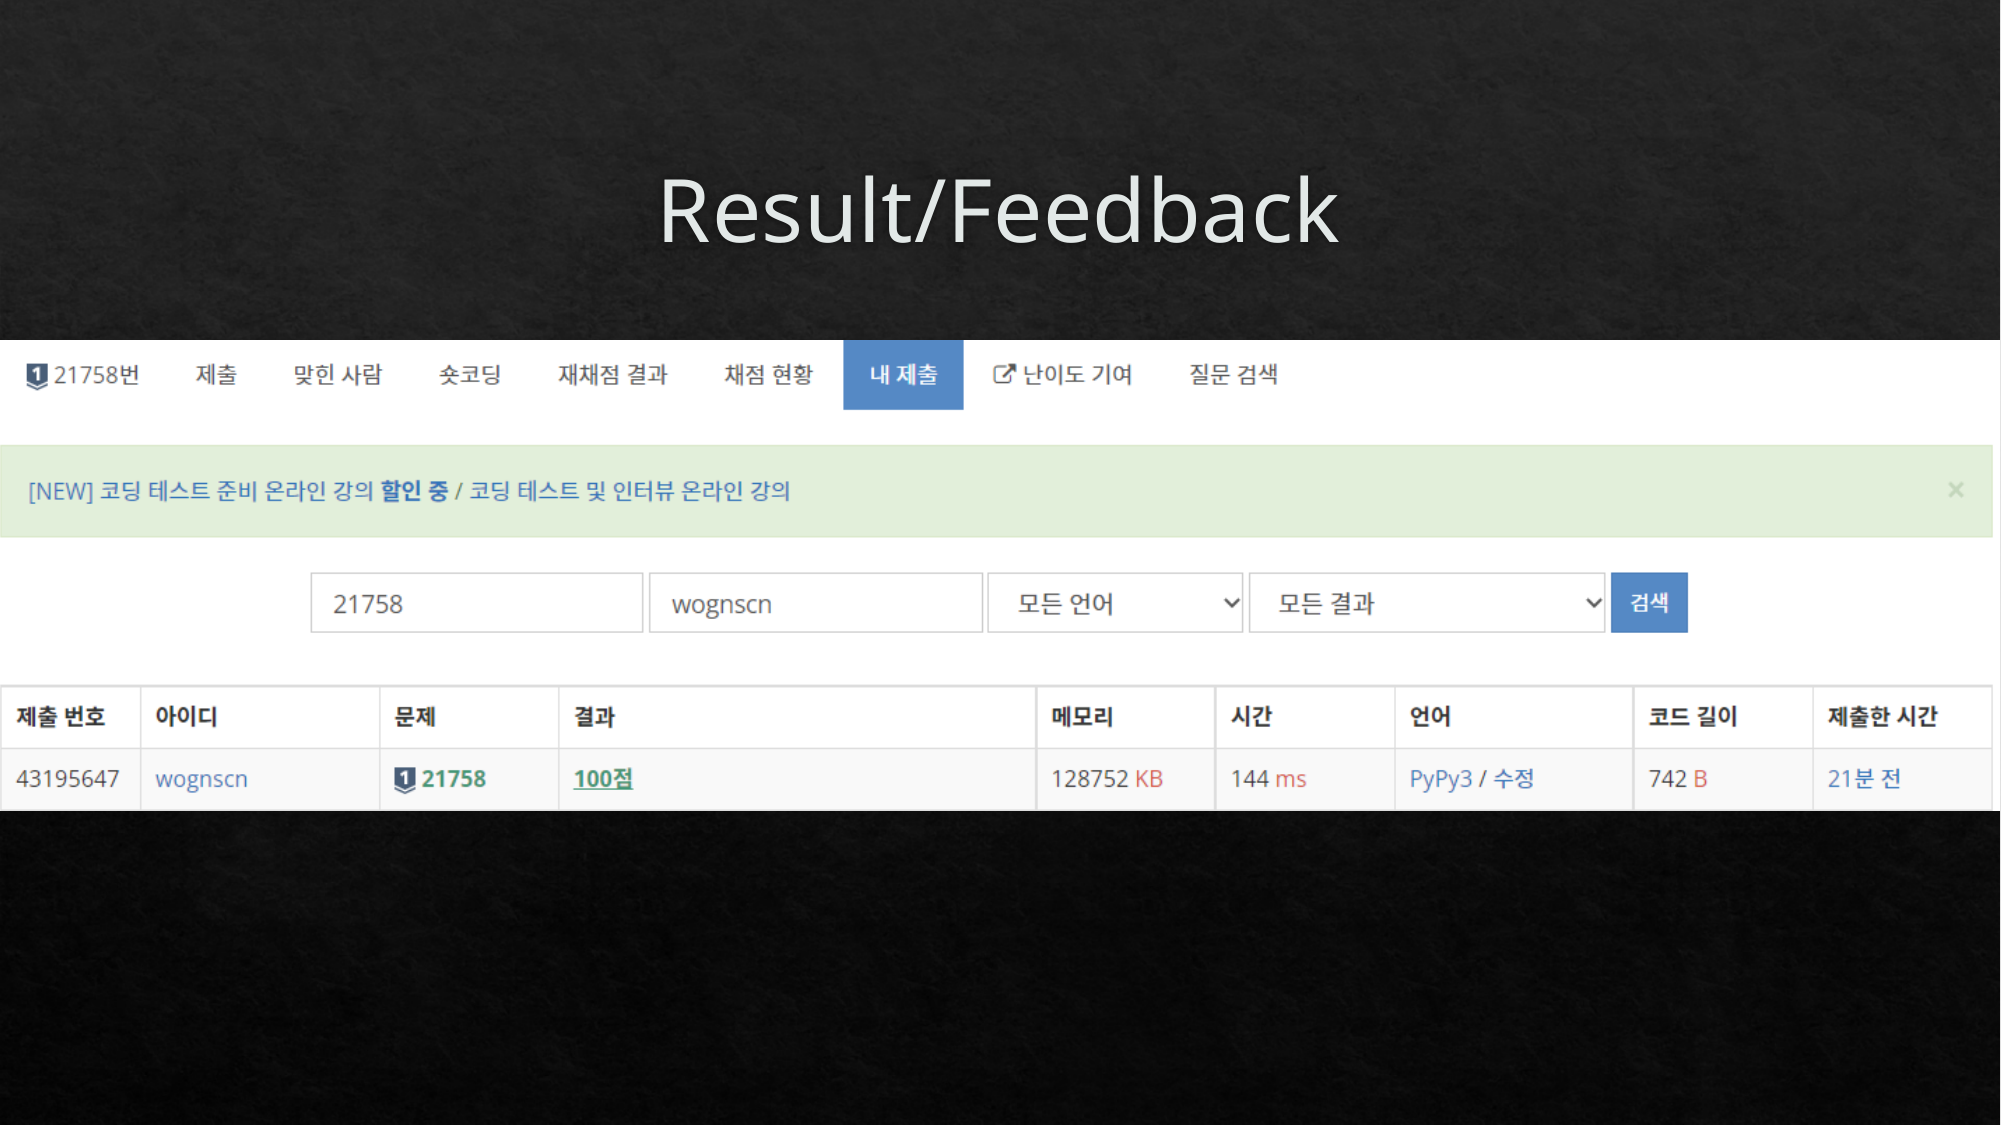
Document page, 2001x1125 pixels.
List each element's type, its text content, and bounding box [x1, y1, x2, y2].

picture [0, 340, 2000, 811]
title Result/Feedback [149, 99, 1849, 307]
